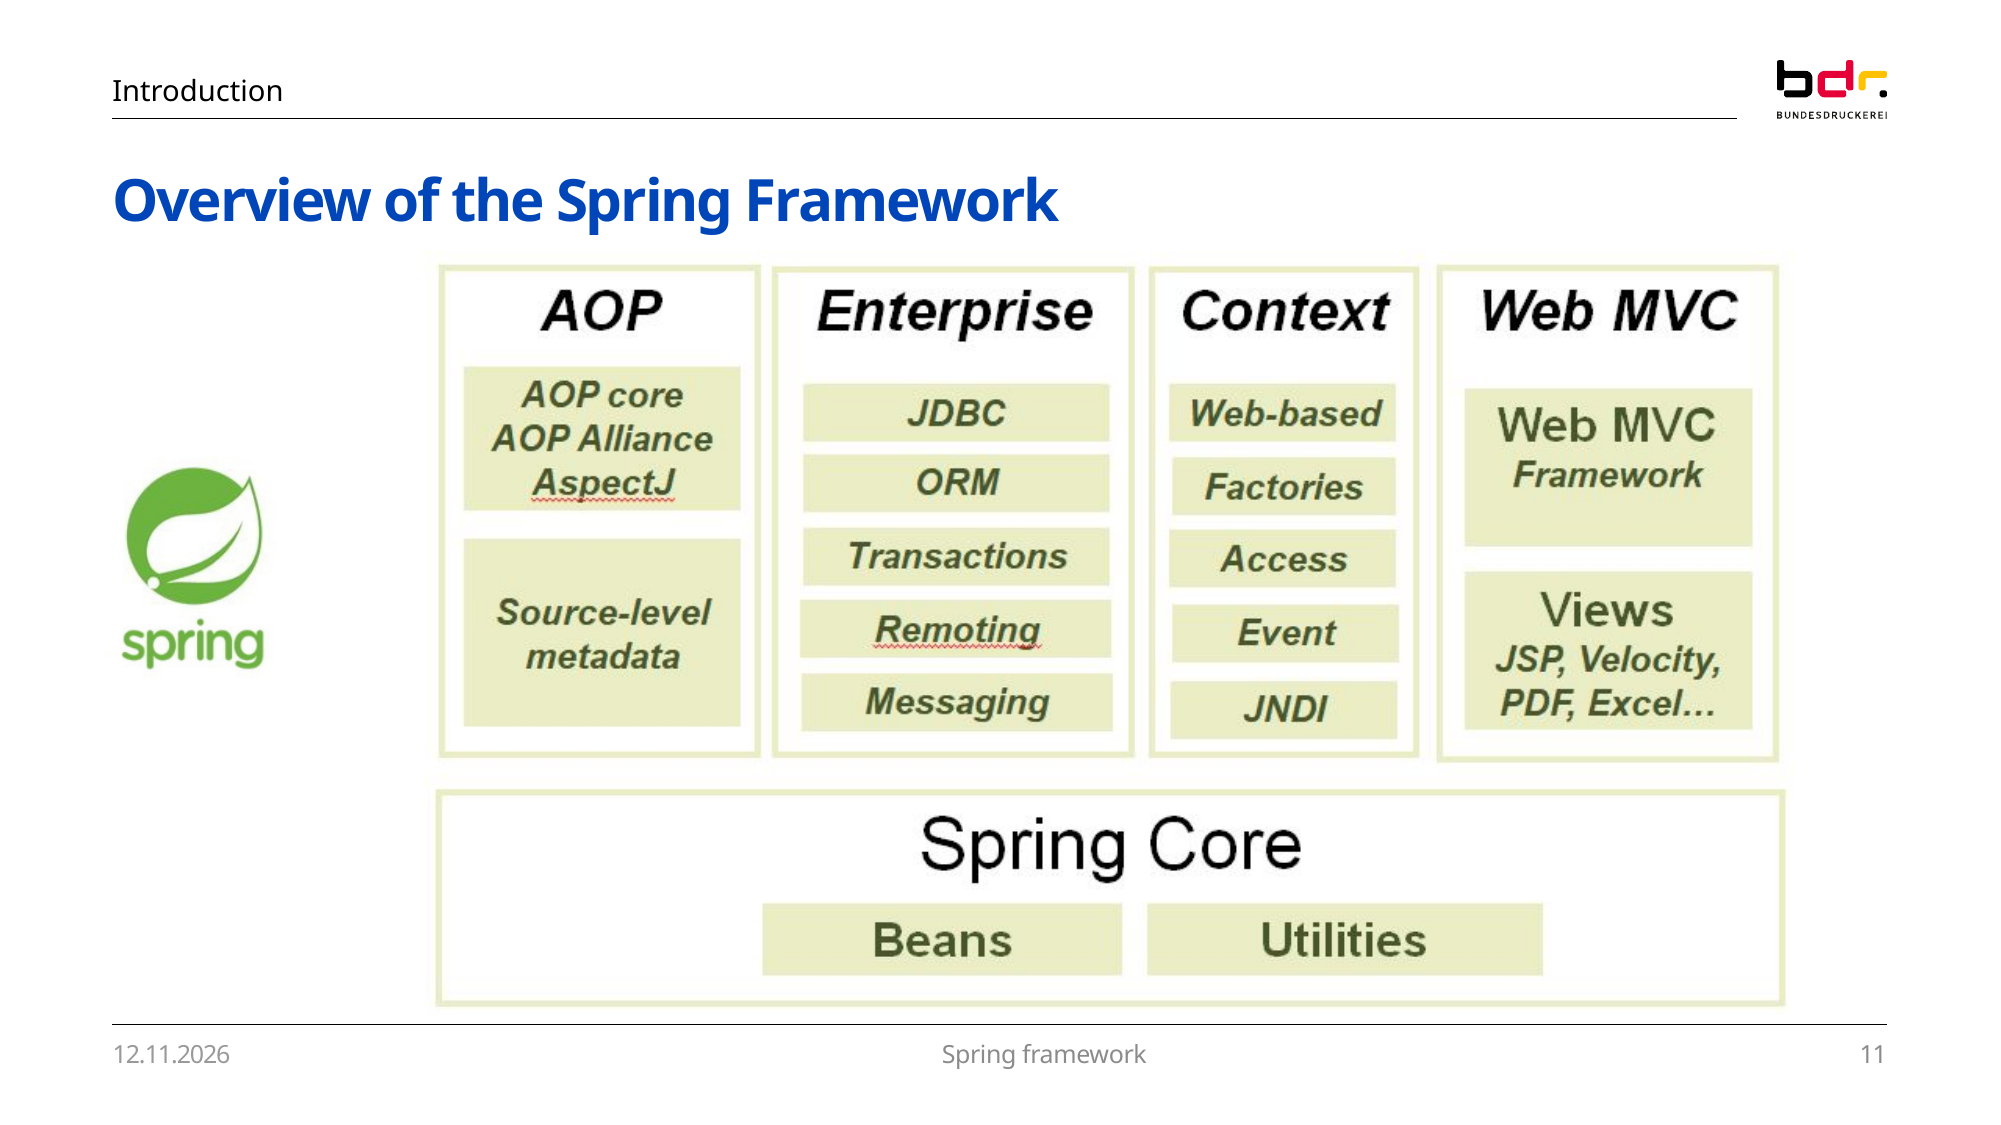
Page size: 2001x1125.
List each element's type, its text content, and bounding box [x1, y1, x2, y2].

title Overview of the Spring Framework [112, 163, 1887, 252]
list Introduction [112, 72, 1471, 114]
slide_number 11 [1816, 1035, 1887, 1077]
footer Spring framework [273, 1035, 1816, 1077]
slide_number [112, 1035, 273, 1077]
picture [425, 251, 1795, 1018]
picture [105, 449, 280, 690]
